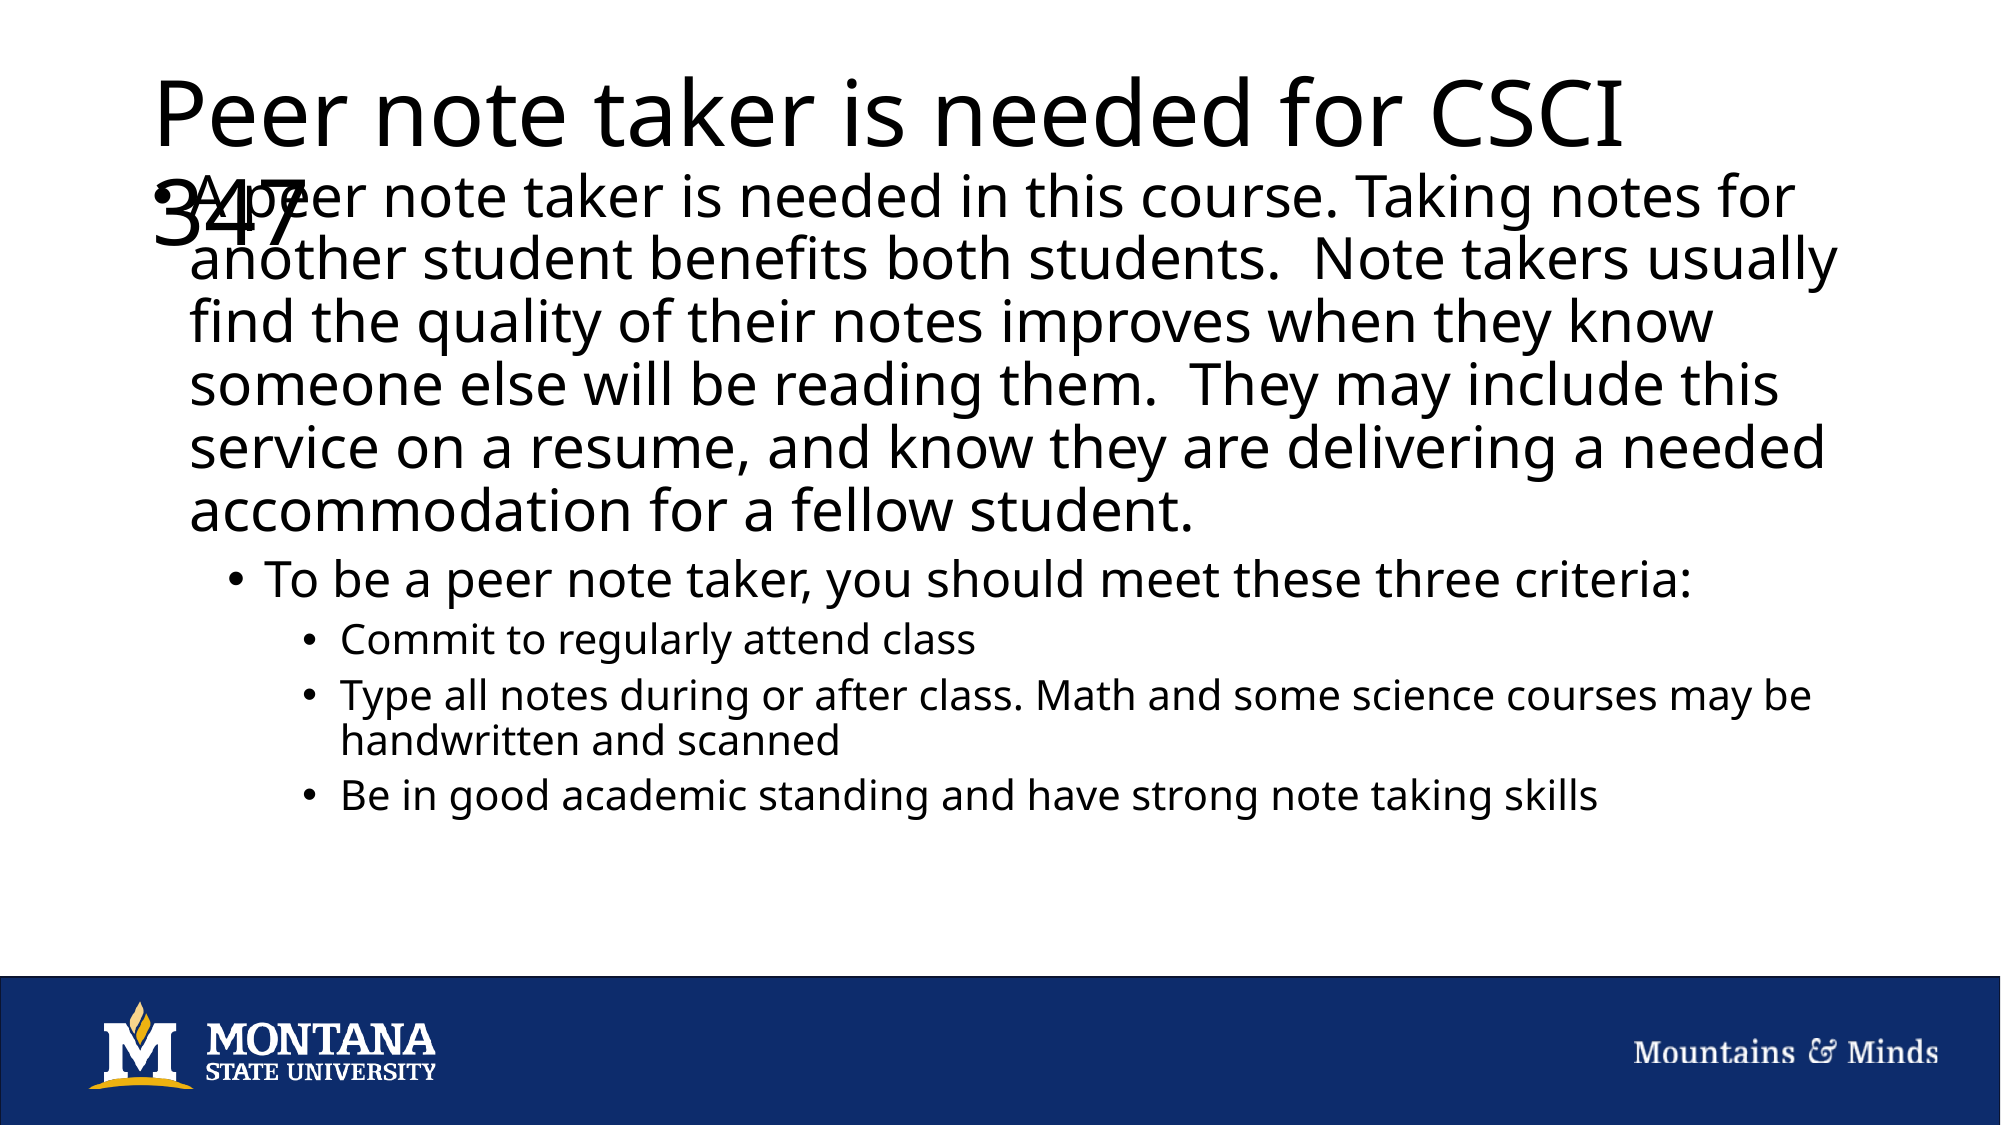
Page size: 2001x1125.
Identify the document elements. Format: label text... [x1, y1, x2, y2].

title Peer note taker is needed for CSCI 347 [137, 59, 1816, 159]
list A peer note taker is needed in this course. Taking notes for another student benefits both students. Note takers usually find the quality of their notes improves when they know someone else will be reading them. They may include this service on a resume, and know they are delivering a needed accommodation for a fellow student. To be a peer note taker, you should meet these three criteria: Commit to regularly attend class Type all notes during or after class. Math and some science courses may be handwritten and scanned Be in good academic standing and have strong note taking skills [137, 159, 1863, 844]
